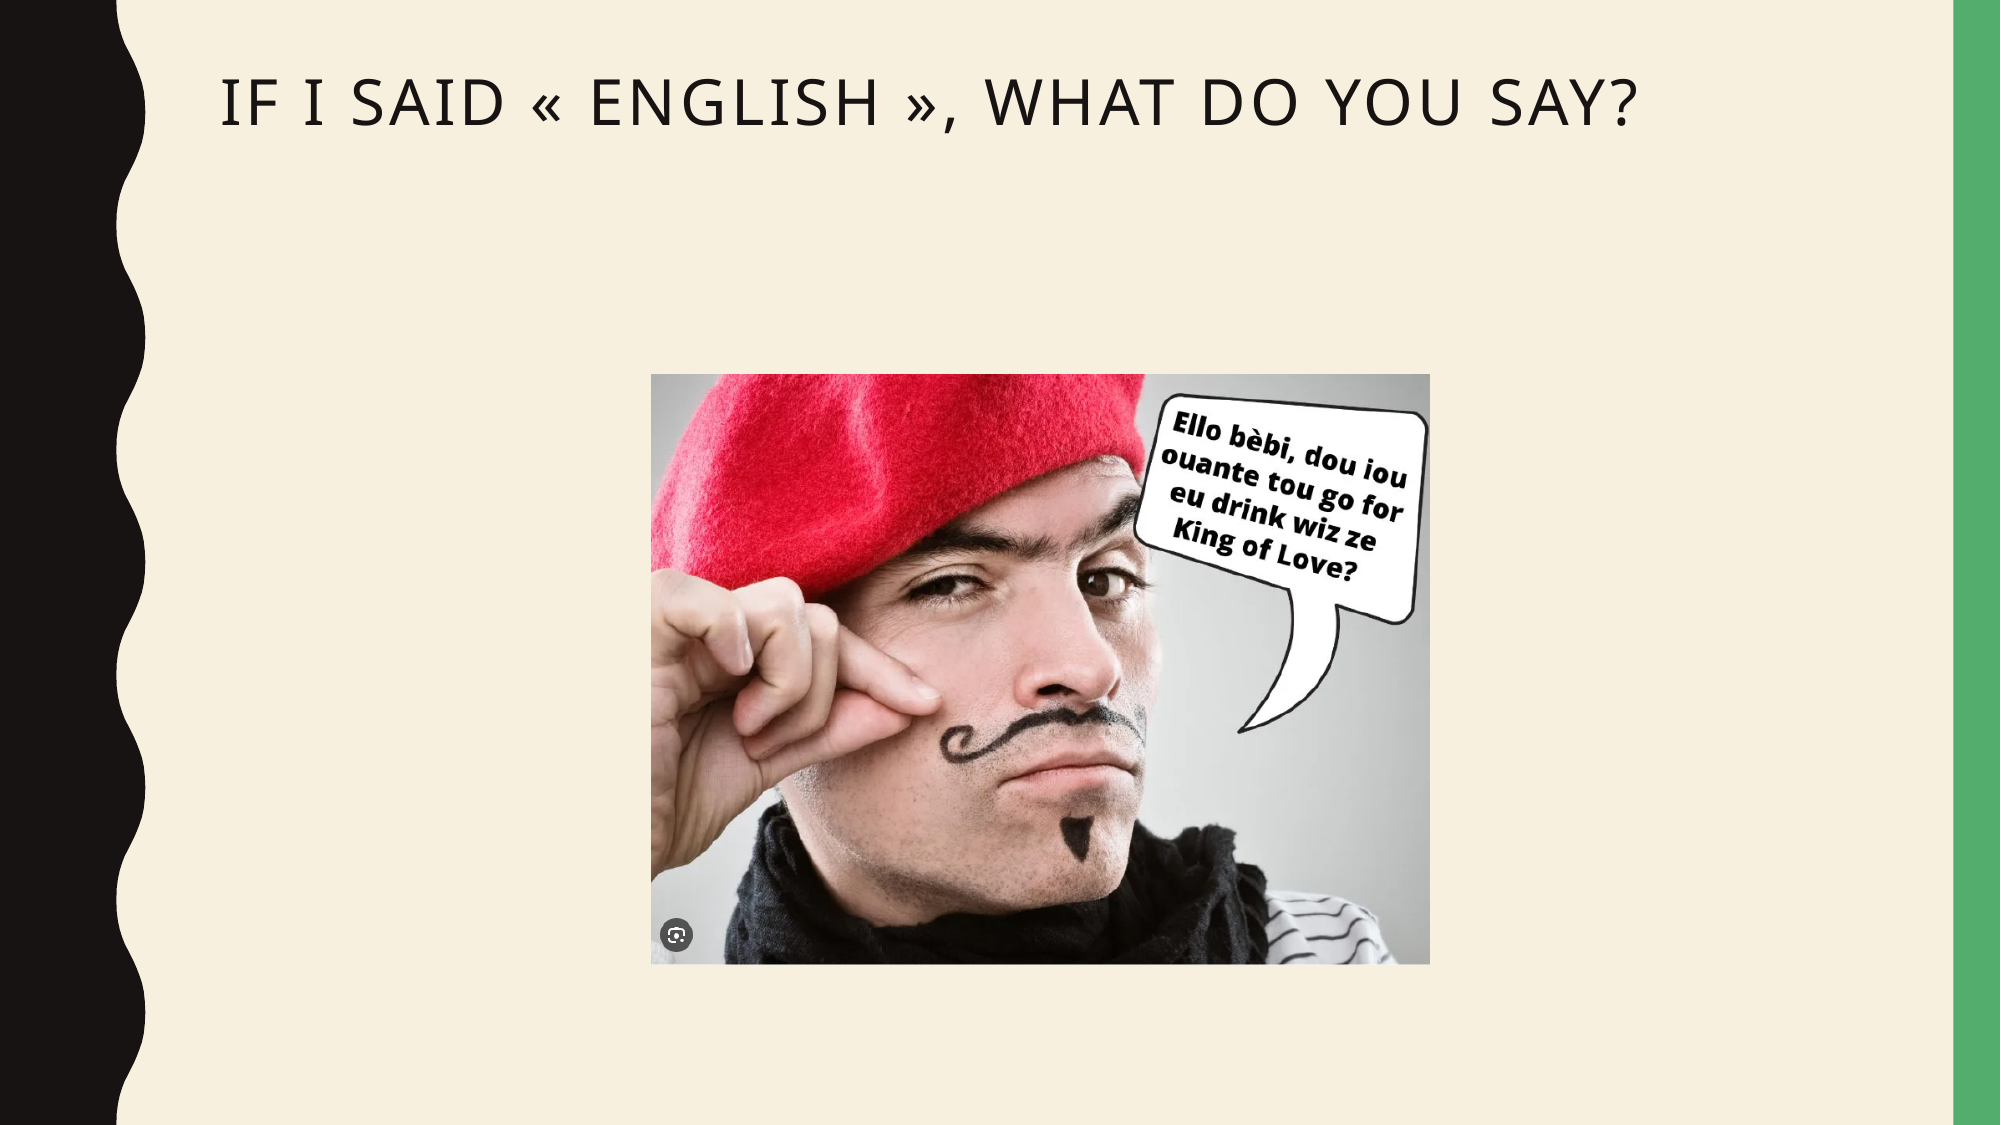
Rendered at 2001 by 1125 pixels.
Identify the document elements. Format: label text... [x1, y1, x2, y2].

title If i said « english », what do you say? [205, 62, 1875, 195]
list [650, 374, 1430, 965]
